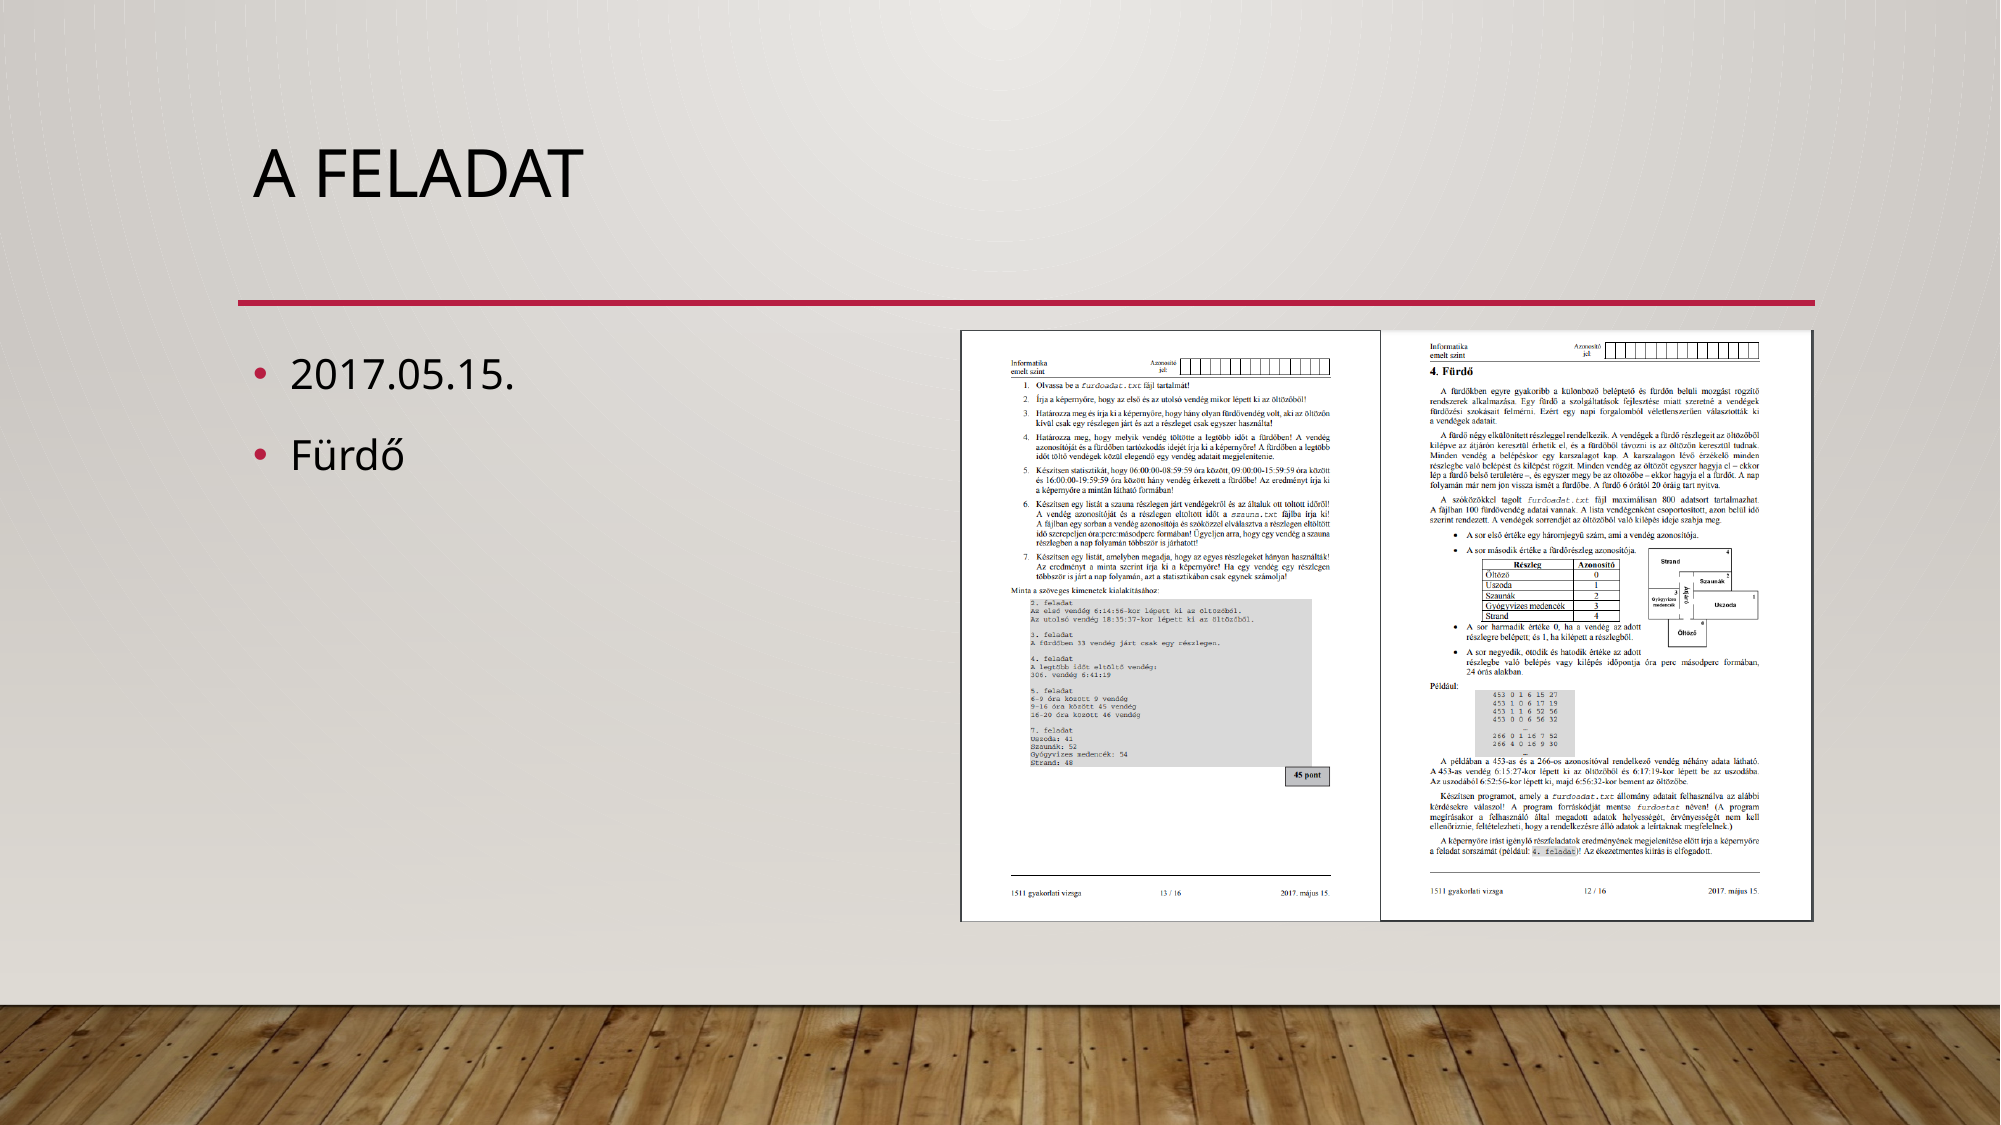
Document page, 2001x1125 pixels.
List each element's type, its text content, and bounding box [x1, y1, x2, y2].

picture [0, 1005, 2000, 1125]
picture [959, 330, 1814, 923]
list 2017.05.15. Fürdő [238, 330, 959, 897]
title A FELADAT [238, 131, 1814, 305]
